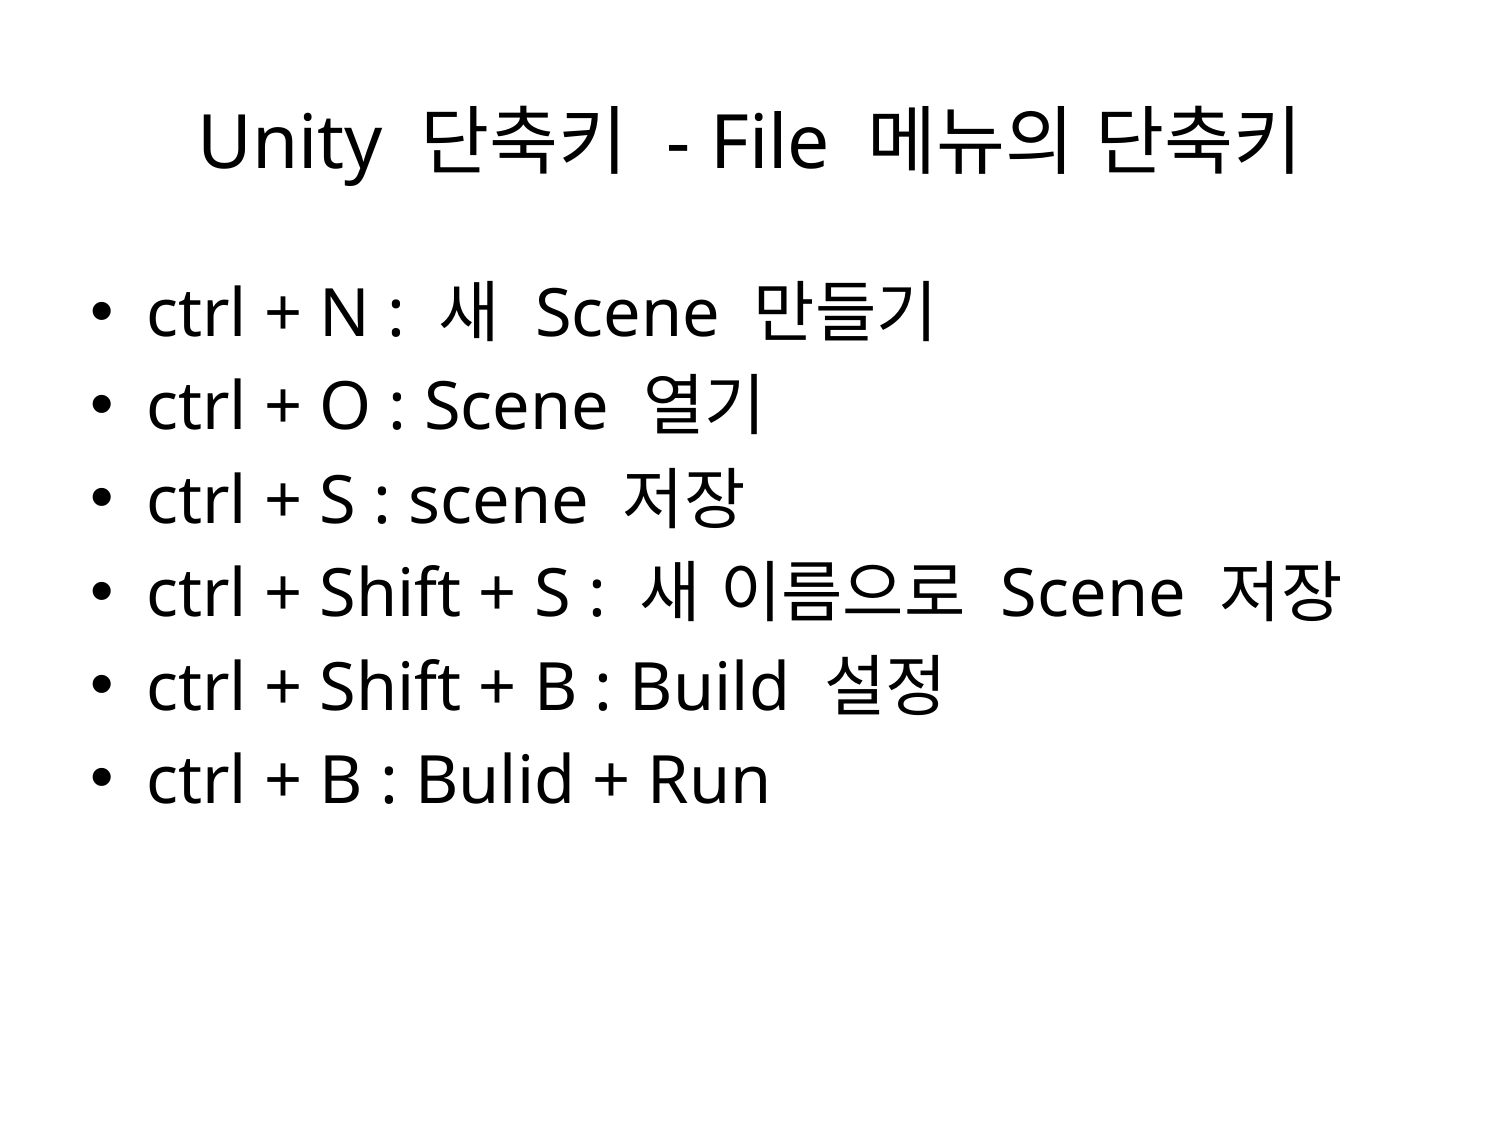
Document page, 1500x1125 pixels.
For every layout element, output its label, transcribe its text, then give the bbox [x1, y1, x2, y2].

title Unity 단축키 - File 메뉴의 단축키 [75, 45, 1425, 233]
list ctrl + N : 새 Scene 만들기 ctrl + O : Scene 열기 ctrl + S : scene 저장 ctrl + Shift + S : 새 이름으로 Scene 저장 ctrl + Shift + B : Build 설정 ctrl + B : Bulid + Run [75, 262, 1425, 1005]
